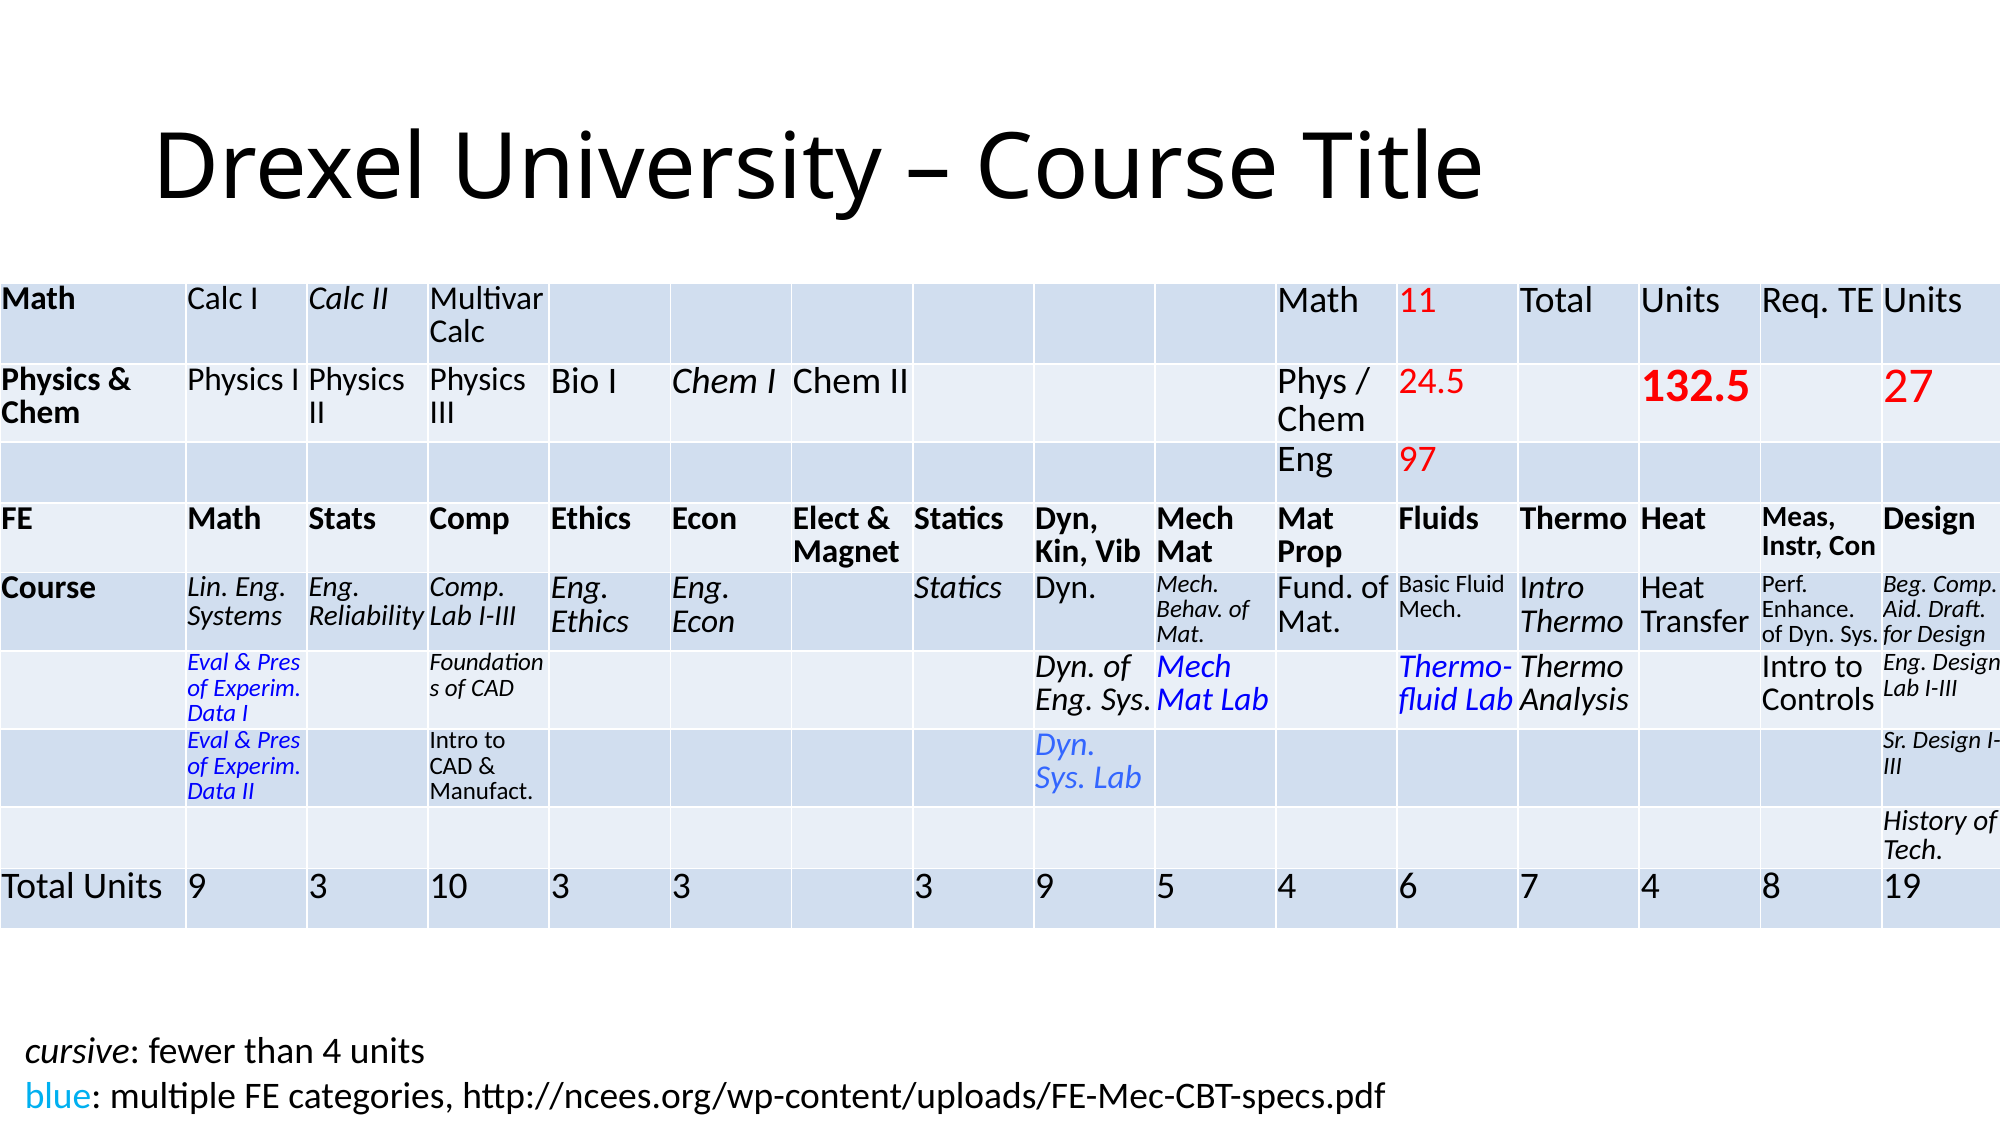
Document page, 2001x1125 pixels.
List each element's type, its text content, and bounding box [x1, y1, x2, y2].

table_cell 9 [1035, 869, 1154, 928]
table_cell Dyn. of Eng. Sys. [1035, 652, 1154, 728]
table_cell Intro Thermo [1519, 573, 1638, 650]
table_cell Physics II [308, 365, 427, 441]
table_cell [1761, 808, 1881, 868]
table_cell 4 [1640, 869, 1760, 928]
table_cell [1519, 730, 1638, 806]
table_cell [1, 443, 185, 502]
table_cell [1, 730, 185, 806]
table_cell [914, 730, 1033, 806]
table_cell [792, 573, 912, 650]
table_cell 97 [1398, 443, 1517, 502]
table_cell [1035, 365, 1154, 441]
table_cell [671, 808, 791, 868]
table_cell Dyn. [1035, 573, 1154, 650]
table_cell Stats [308, 504, 427, 572]
table_cell [1640, 652, 1760, 728]
table_cell 3 [671, 869, 791, 928]
table_cell Intro to Controls [1761, 652, 1881, 728]
table_header [792, 284, 912, 363]
table_cell [429, 808, 548, 868]
table_cell [1156, 365, 1275, 441]
table_cell Eval & Pres of Experim. Data II [187, 730, 306, 806]
table_cell [429, 443, 548, 502]
table_cell [550, 443, 670, 502]
text_box cursive: fewer than 4 units blue: multiple FE categories, http://ncees.org/wp-content/uploads/FE-Mec-CBT-specs.pdf [10, 1018, 1402, 1124]
table_header [1156, 284, 1275, 363]
table_cell History of Tech. [1883, 808, 2000, 868]
table_cell Lin. Eng. Systems [187, 573, 306, 650]
table_header [914, 284, 1033, 363]
table_cell [1, 652, 185, 728]
table_header Math [1277, 284, 1396, 363]
table_cell Fluids [1398, 504, 1517, 572]
table_cell [1398, 730, 1517, 806]
table_cell Ethics [550, 504, 670, 572]
table_cell Eng. Reliability [308, 573, 427, 650]
table_cell Chem II [792, 365, 912, 441]
table_cell [1156, 730, 1275, 806]
table_cell Foundations of CAD [429, 652, 548, 728]
table_cell [1761, 365, 1881, 441]
table_cell [1035, 443, 1154, 502]
table_header Math [1, 284, 185, 363]
table_cell [1761, 730, 1881, 806]
table_cell 27 [1883, 365, 2000, 441]
table_cell [1519, 443, 1638, 502]
table_cell Course [1, 573, 185, 650]
table_cell Econ [671, 504, 791, 572]
table_cell [1883, 443, 2000, 502]
table_cell 5 [1156, 869, 1275, 928]
table_cell 6 [1398, 869, 1517, 928]
table_cell [1277, 652, 1396, 728]
table_header Calc I [187, 284, 306, 363]
table_cell Beg. Comp. Aid. Draft. for Design [1883, 573, 2000, 650]
table_cell 3 [308, 869, 427, 928]
table_cell [1277, 808, 1396, 868]
table_cell 10 [429, 869, 548, 928]
table_cell [1761, 443, 1881, 502]
table_cell Eng. Design Lab I-III [1883, 652, 2000, 728]
table_cell Statics [914, 573, 1033, 650]
table_cell Design [1883, 504, 2000, 572]
table_cell Total Units [1, 869, 185, 928]
table_cell Math [187, 504, 306, 572]
table_cell 19 [1883, 869, 2000, 928]
table_cell Dyn, Kin, Vib [1035, 504, 1154, 572]
table_cell [914, 808, 1033, 868]
table_header [1035, 284, 1154, 363]
table_header Total [1519, 284, 1638, 363]
table_cell 132.5 [1640, 365, 1760, 441]
table_cell [671, 652, 791, 728]
table_cell Physics & Chem [1, 365, 185, 441]
table_cell [308, 808, 427, 868]
table_cell [1156, 808, 1275, 868]
table_cell [1277, 730, 1396, 806]
table_cell [550, 652, 670, 728]
table_cell 3 [550, 869, 670, 928]
table_cell [1035, 808, 1154, 868]
table_cell [914, 443, 1033, 502]
table_cell [187, 443, 306, 502]
table_cell [792, 808, 912, 868]
table_cell [1519, 365, 1638, 441]
table_cell Heat [1640, 504, 1760, 572]
table_cell Mech Mat Lab [1156, 652, 1275, 728]
table_cell Meas, Instr, Con [1761, 504, 1881, 572]
table_cell [792, 730, 912, 806]
title Drexel University – Course Title [137, 59, 1863, 278]
table_cell [1398, 808, 1517, 868]
table_cell [550, 730, 670, 806]
table_cell 7 [1519, 869, 1638, 928]
table_cell Elect & Magnet [792, 504, 912, 572]
table_cell Comp [429, 504, 548, 572]
table_cell [1640, 443, 1760, 502]
table_cell Mech. Behav. of Mat. [1156, 573, 1275, 650]
table_cell [792, 869, 912, 928]
table_cell [671, 730, 791, 806]
table_cell FE [1, 504, 185, 572]
table_cell Mat Prop [1277, 504, 1396, 572]
table_cell Phys / Chem [1277, 365, 1396, 441]
table_cell [308, 652, 427, 728]
table_cell [1, 808, 185, 868]
table_cell Heat Transfer [1640, 573, 1760, 650]
table_cell 24.5 [1398, 365, 1517, 441]
table_cell Eng. Econ [671, 573, 791, 650]
table_cell Eng [1277, 443, 1396, 502]
table_cell [308, 730, 427, 806]
table_cell [1640, 808, 1760, 868]
table_cell Thermo Analysis [1519, 652, 1638, 728]
table_cell Sr. Design I-III [1883, 730, 2000, 806]
table_cell [187, 808, 306, 868]
table_cell [308, 443, 427, 502]
table_cell Eng. Ethics [550, 573, 670, 650]
table_cell Perf. Enhance. of Dyn. Sys. [1761, 573, 1881, 650]
table_cell Eval & Pres of Experim. Data I [187, 652, 306, 728]
table_cell 3 [914, 869, 1033, 928]
table_cell 8 [1761, 869, 1881, 928]
table_header Calc II [308, 284, 427, 363]
table_cell [914, 365, 1033, 441]
table_cell Basic Fluid Mech. [1398, 573, 1517, 650]
table_header Units [1640, 284, 1760, 363]
table_cell Thermo-fluid Lab [1398, 652, 1517, 728]
table_cell Chem I [671, 365, 791, 441]
table_cell [792, 652, 912, 728]
table_cell Physics I [187, 365, 306, 441]
table_header [671, 284, 791, 363]
table_cell [914, 652, 1033, 728]
table_cell [550, 808, 670, 868]
table_header Units [1883, 284, 2000, 363]
table_cell 4 [1277, 869, 1396, 928]
table_header Req. TE [1761, 284, 1881, 363]
table_cell Mech Mat [1156, 504, 1275, 572]
table_cell Fund. of Mat. [1277, 573, 1396, 650]
table_cell Thermo [1519, 504, 1638, 572]
table_cell Bio I [550, 365, 670, 441]
table_cell [792, 443, 912, 502]
table_header [550, 284, 670, 363]
table_cell Dyn. Sys. Lab [1035, 730, 1154, 806]
table_cell [1519, 808, 1638, 868]
table_cell Physics III [429, 365, 548, 441]
table_header Multivar Calc [429, 284, 548, 363]
table_header 11 [1398, 284, 1517, 363]
table_cell Statics [914, 504, 1033, 572]
table_cell [1156, 443, 1275, 502]
table_cell [671, 443, 791, 502]
table_cell Comp. Lab I-III [429, 573, 548, 650]
table_cell Intro to CAD & Manufact. [429, 730, 548, 806]
table_cell 9 [187, 869, 306, 928]
table_cell [1640, 730, 1760, 806]
